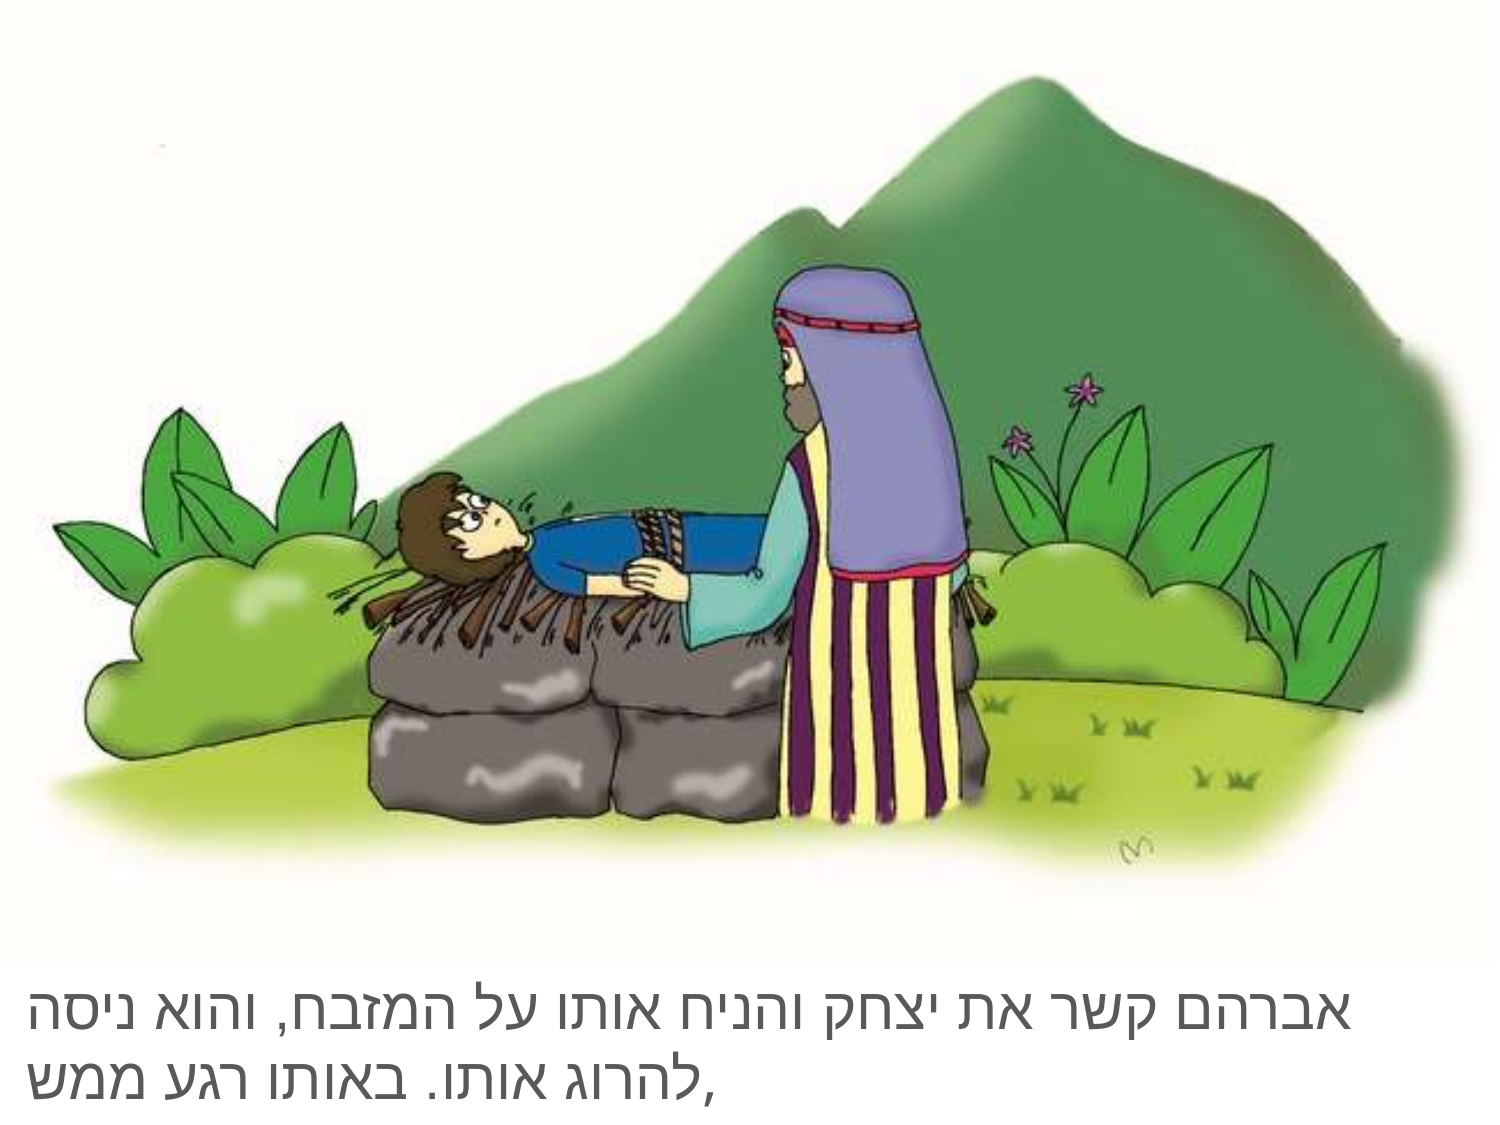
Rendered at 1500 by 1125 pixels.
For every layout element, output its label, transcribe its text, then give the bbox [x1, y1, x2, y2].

text_box אברהם קשר את יצחק והניח אותו על המזבח, והוא ניסה להרוג אותו. באותו רגע ממש, [11, 970, 1498, 1119]
picture [0, 0, 1498, 965]
